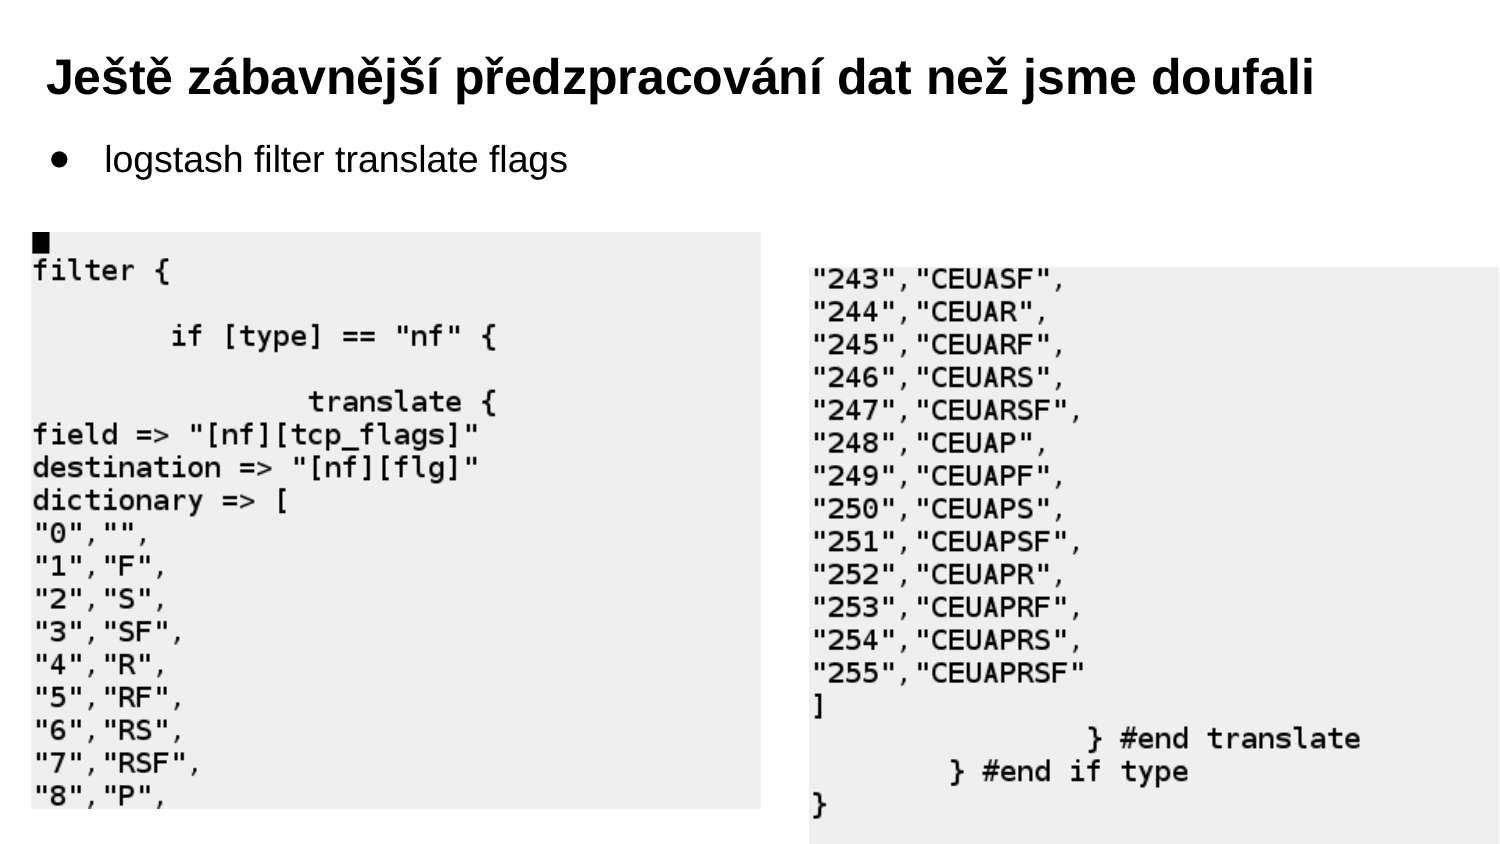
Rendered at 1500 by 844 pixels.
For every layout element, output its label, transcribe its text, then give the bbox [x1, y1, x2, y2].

picture [30, 232, 761, 810]
list logstash filter translate flags [14, 119, 1365, 591]
picture [808, 266, 1499, 844]
title Ještě zábavnější předzpracování dat než jsme doufali [31, 12, 1382, 120]
